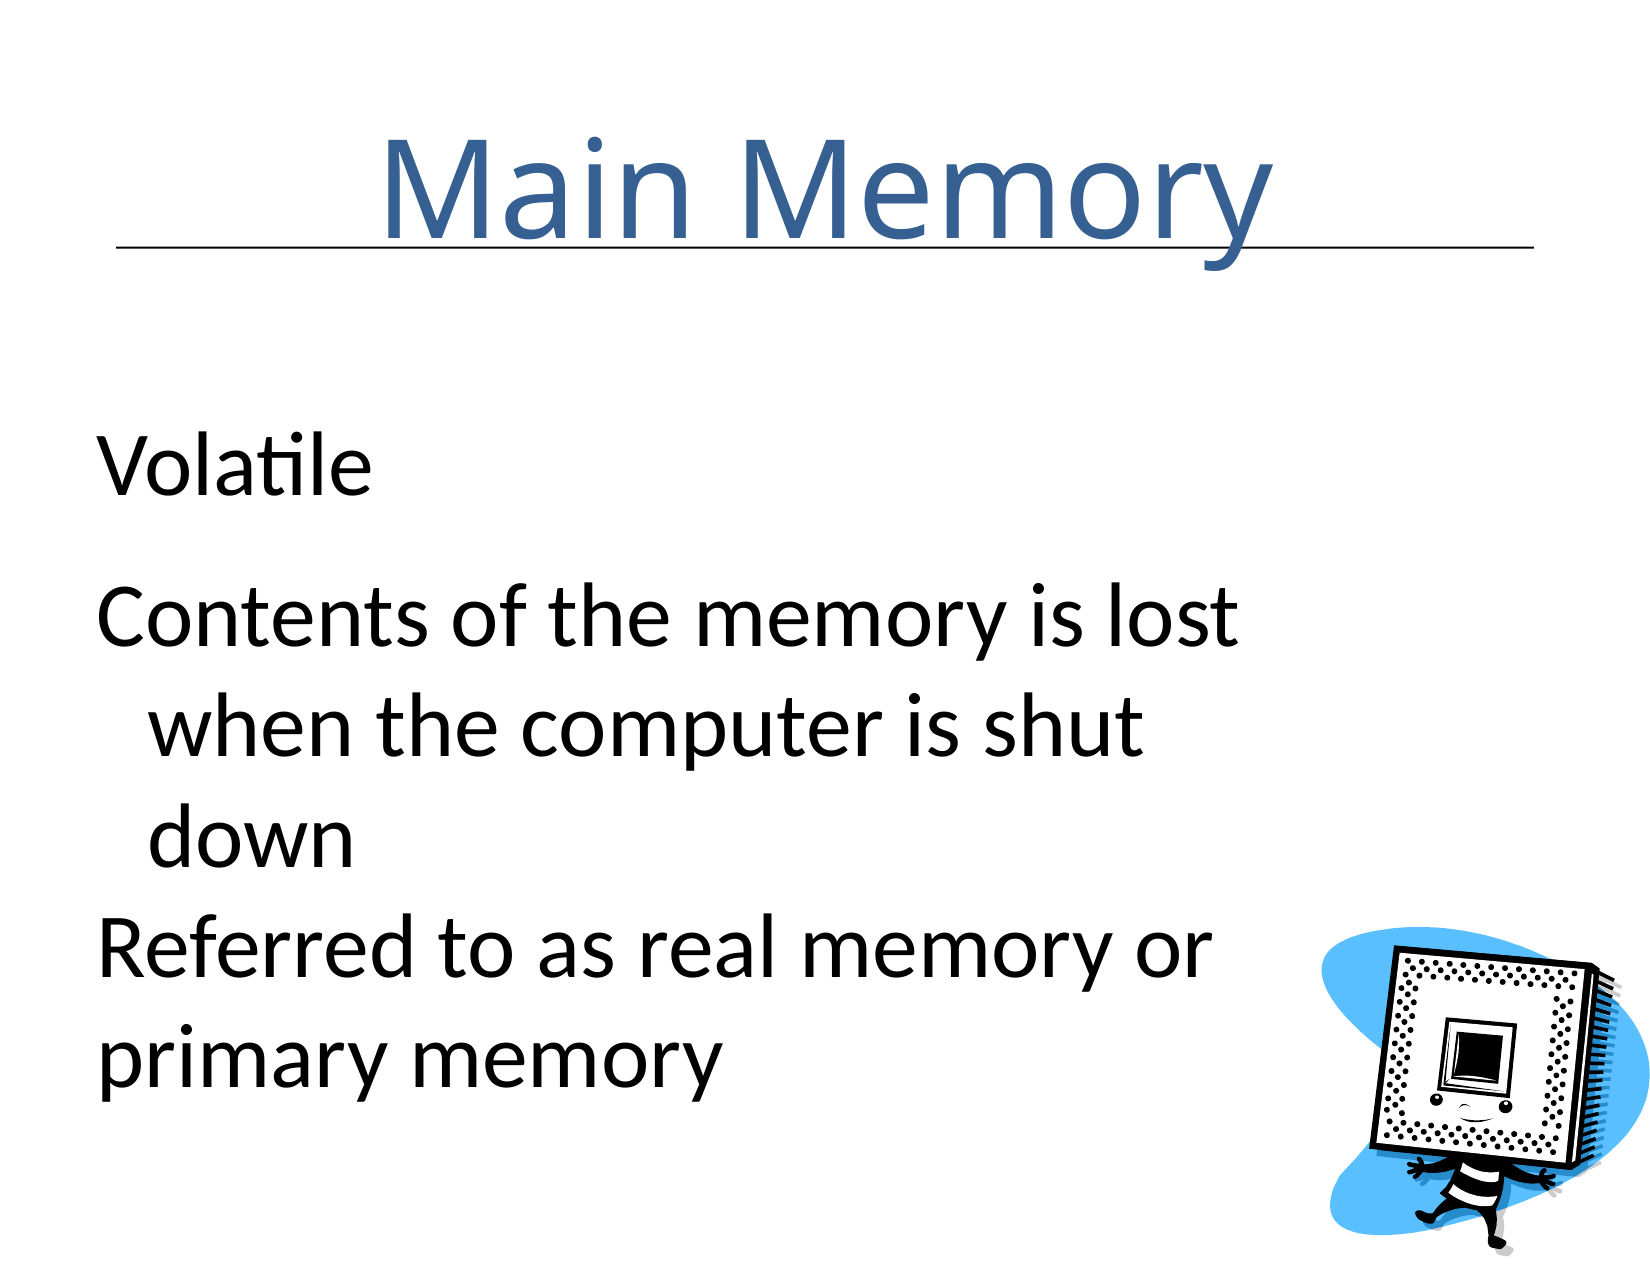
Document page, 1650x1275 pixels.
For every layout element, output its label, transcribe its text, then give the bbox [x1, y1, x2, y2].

picture [1320, 919, 1650, 1257]
list Volatile Contents of the memory is lost when the computer is shut down Referred to as real memory or primary memory [96, 403, 1320, 1174]
title Main Memory [118, 101, 1531, 268]
